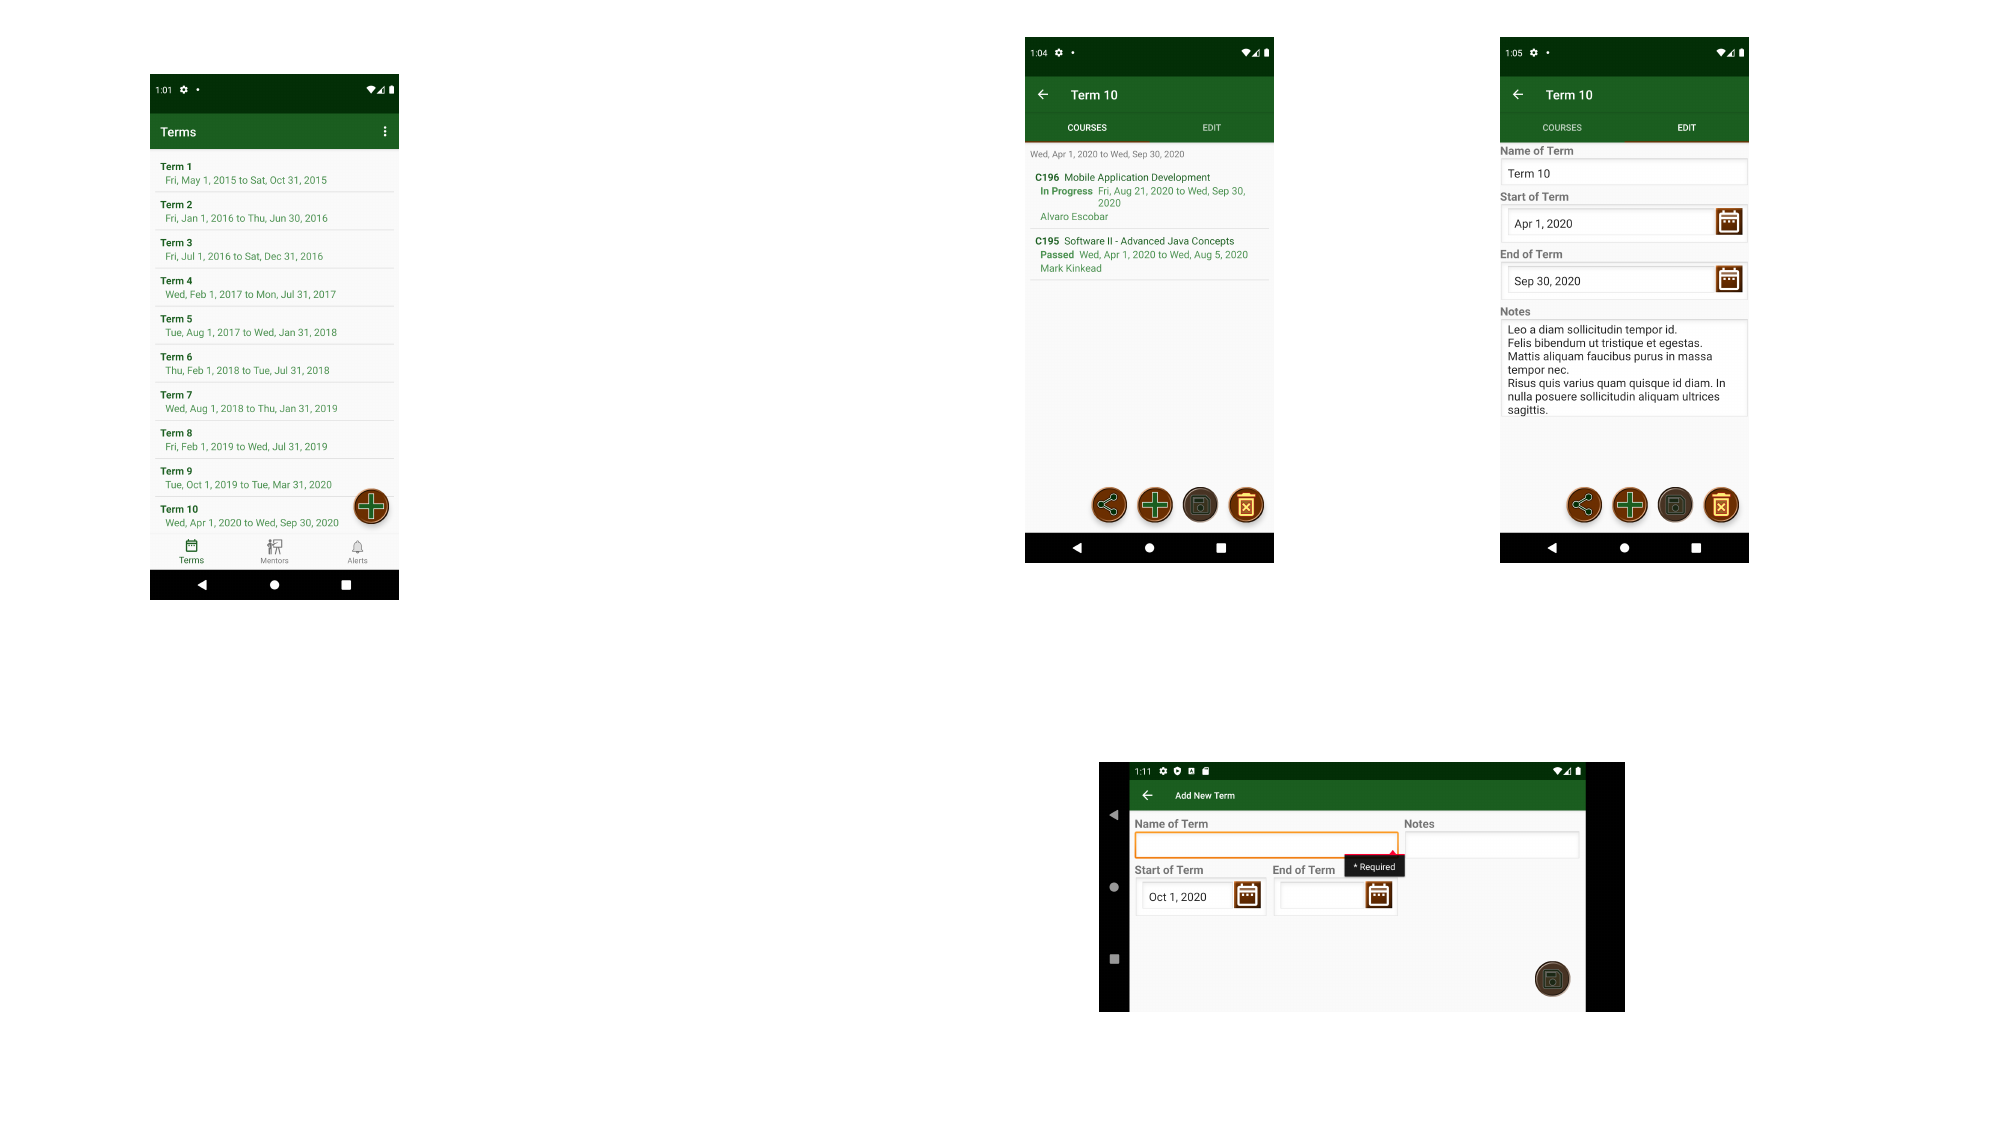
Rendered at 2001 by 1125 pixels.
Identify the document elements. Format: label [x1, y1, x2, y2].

picture [149, 74, 399, 600]
picture [1099, 762, 1625, 1012]
picture [1024, 37, 1274, 563]
picture [1499, 37, 1749, 563]
